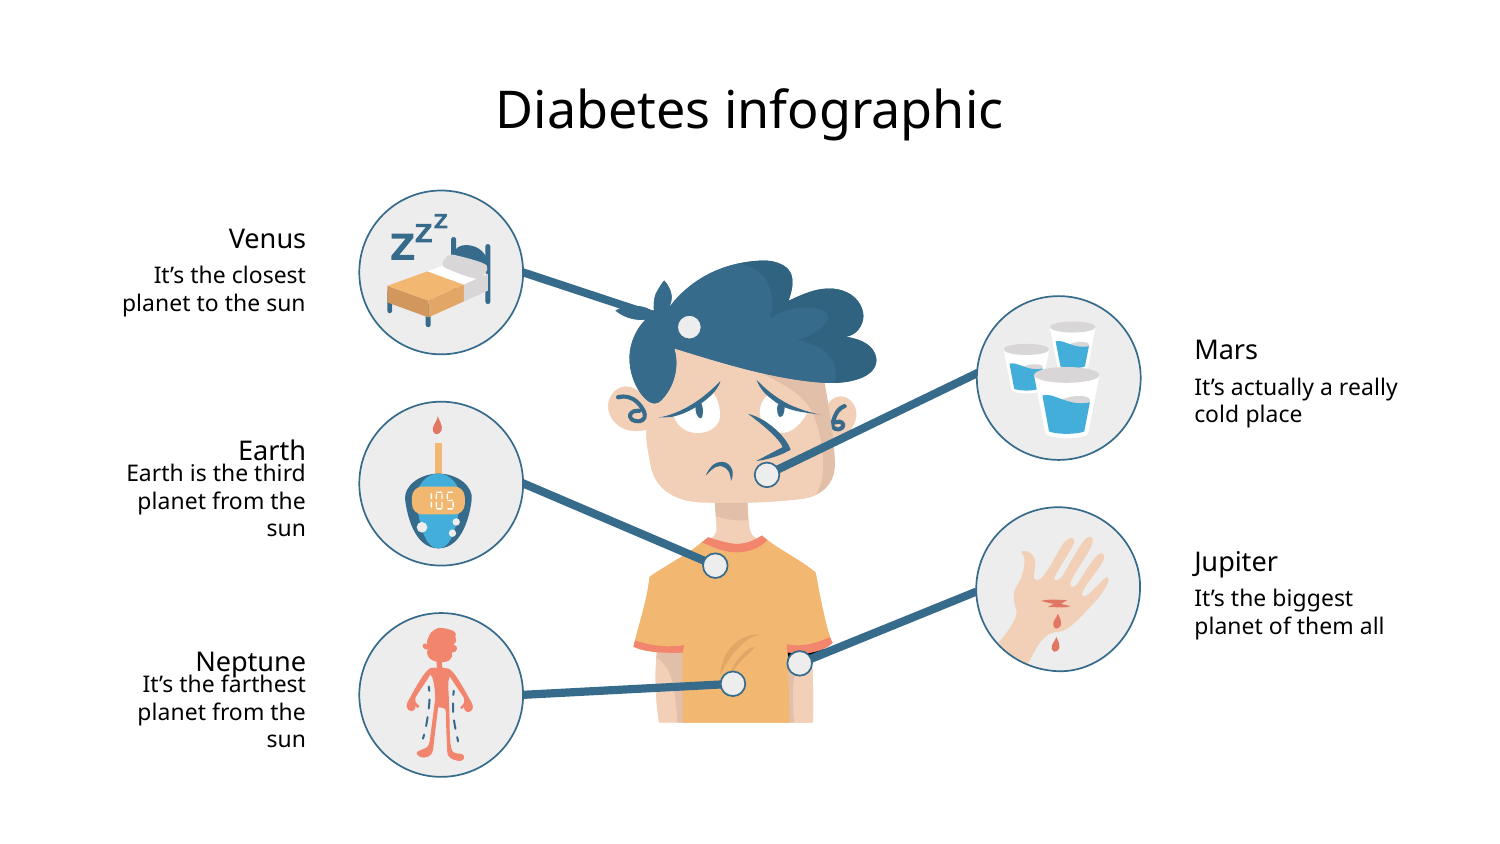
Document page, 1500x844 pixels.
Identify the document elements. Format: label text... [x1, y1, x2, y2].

text_box It’s actually a really cold place [1179, 370, 1414, 429]
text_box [358, 190, 1142, 778]
text_box Neptune [87, 639, 322, 682]
text_box Mars [1179, 327, 1414, 370]
text_box Venus [87, 216, 322, 259]
text_box It’s the farthest planet from the sun [87, 682, 322, 741]
text_box Earth is the third planet from the sun [87, 470, 322, 530]
text_box Earth [87, 427, 322, 470]
text_box It’s the closest planet to the sun [87, 259, 322, 318]
text_box Jupiter [1179, 539, 1414, 582]
text_box It’s the biggest planet of them all [1179, 582, 1414, 641]
text_box Diabetes infographic [116, 74, 1384, 141]
